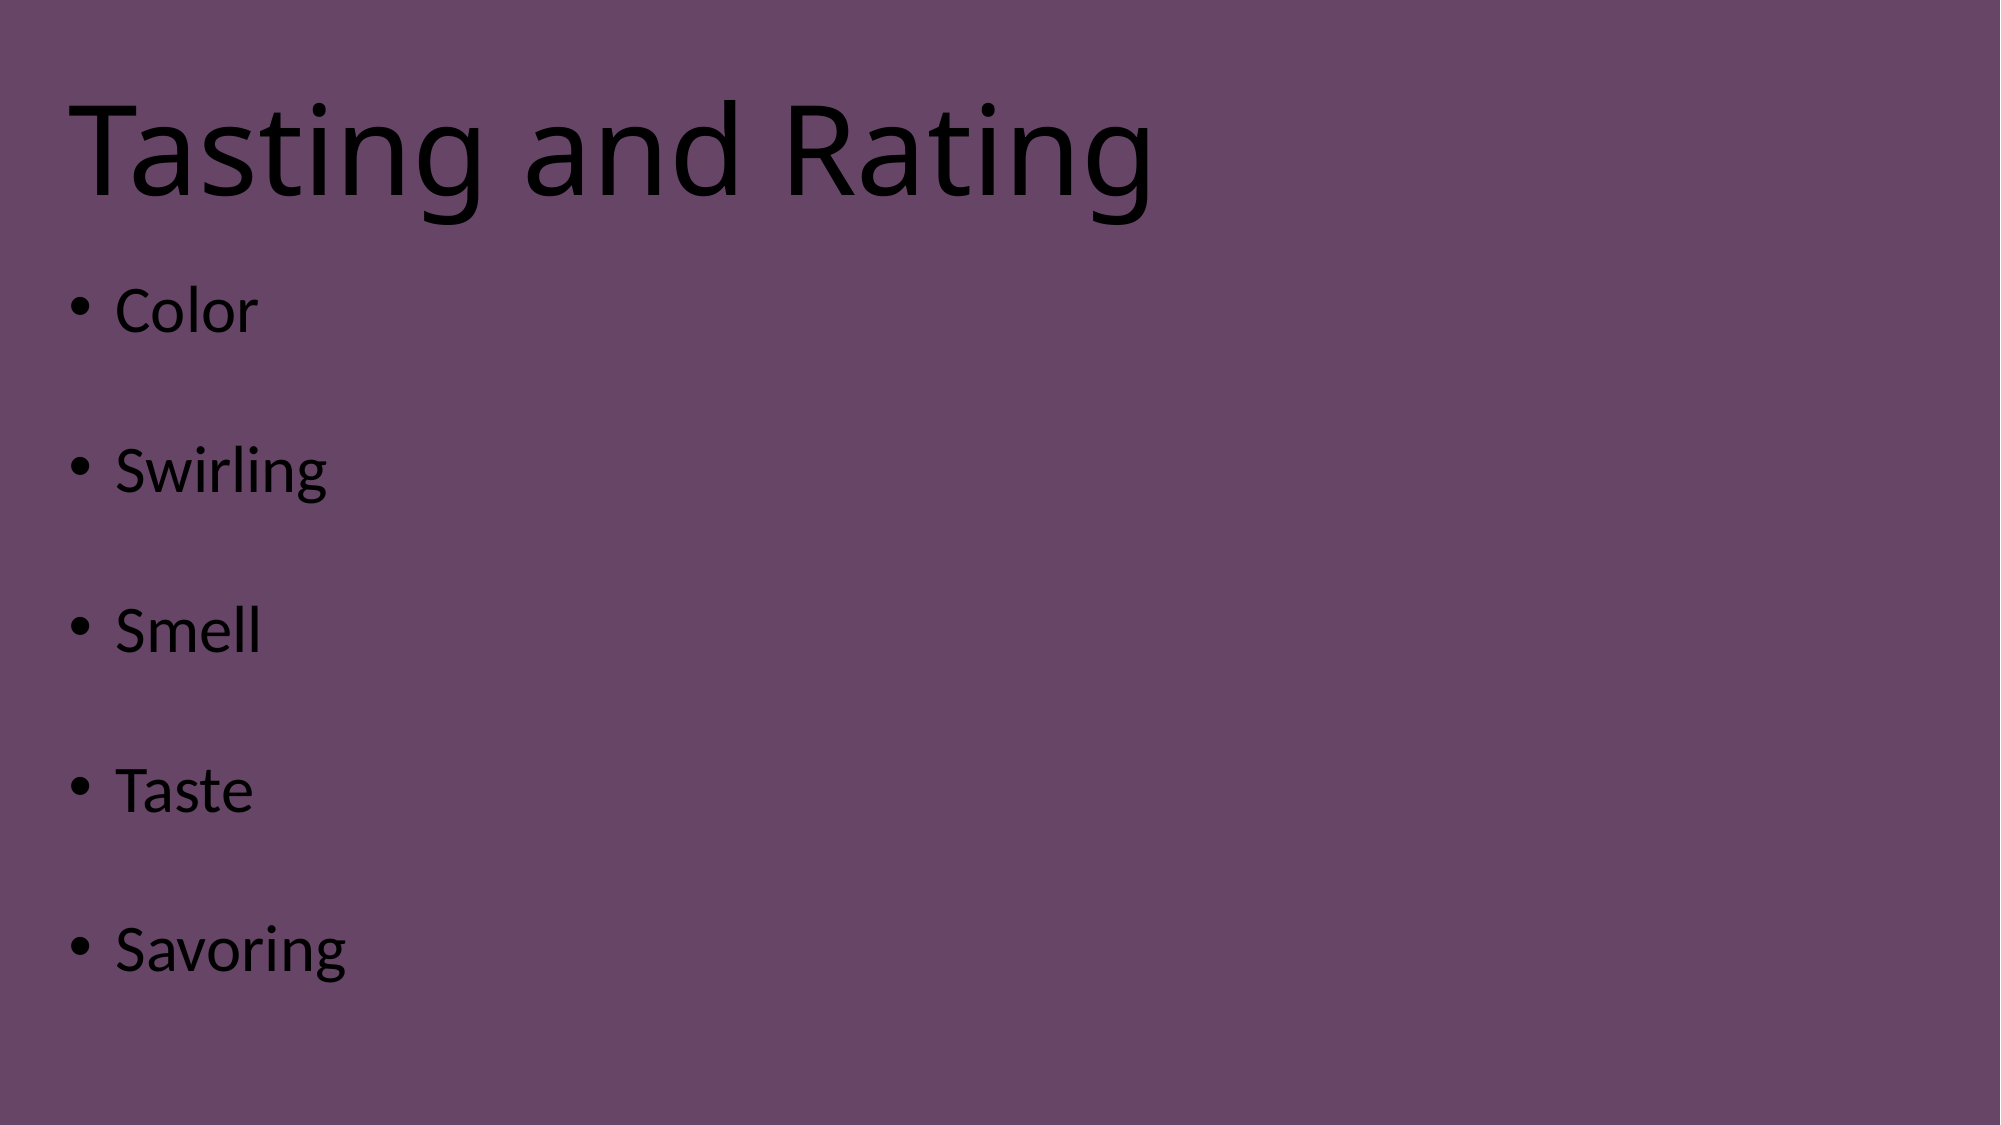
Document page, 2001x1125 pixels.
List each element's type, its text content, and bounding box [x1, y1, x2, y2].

text_box Tasting and Rating Color Swirling Smell Taste Savoring [53, 63, 1947, 1083]
